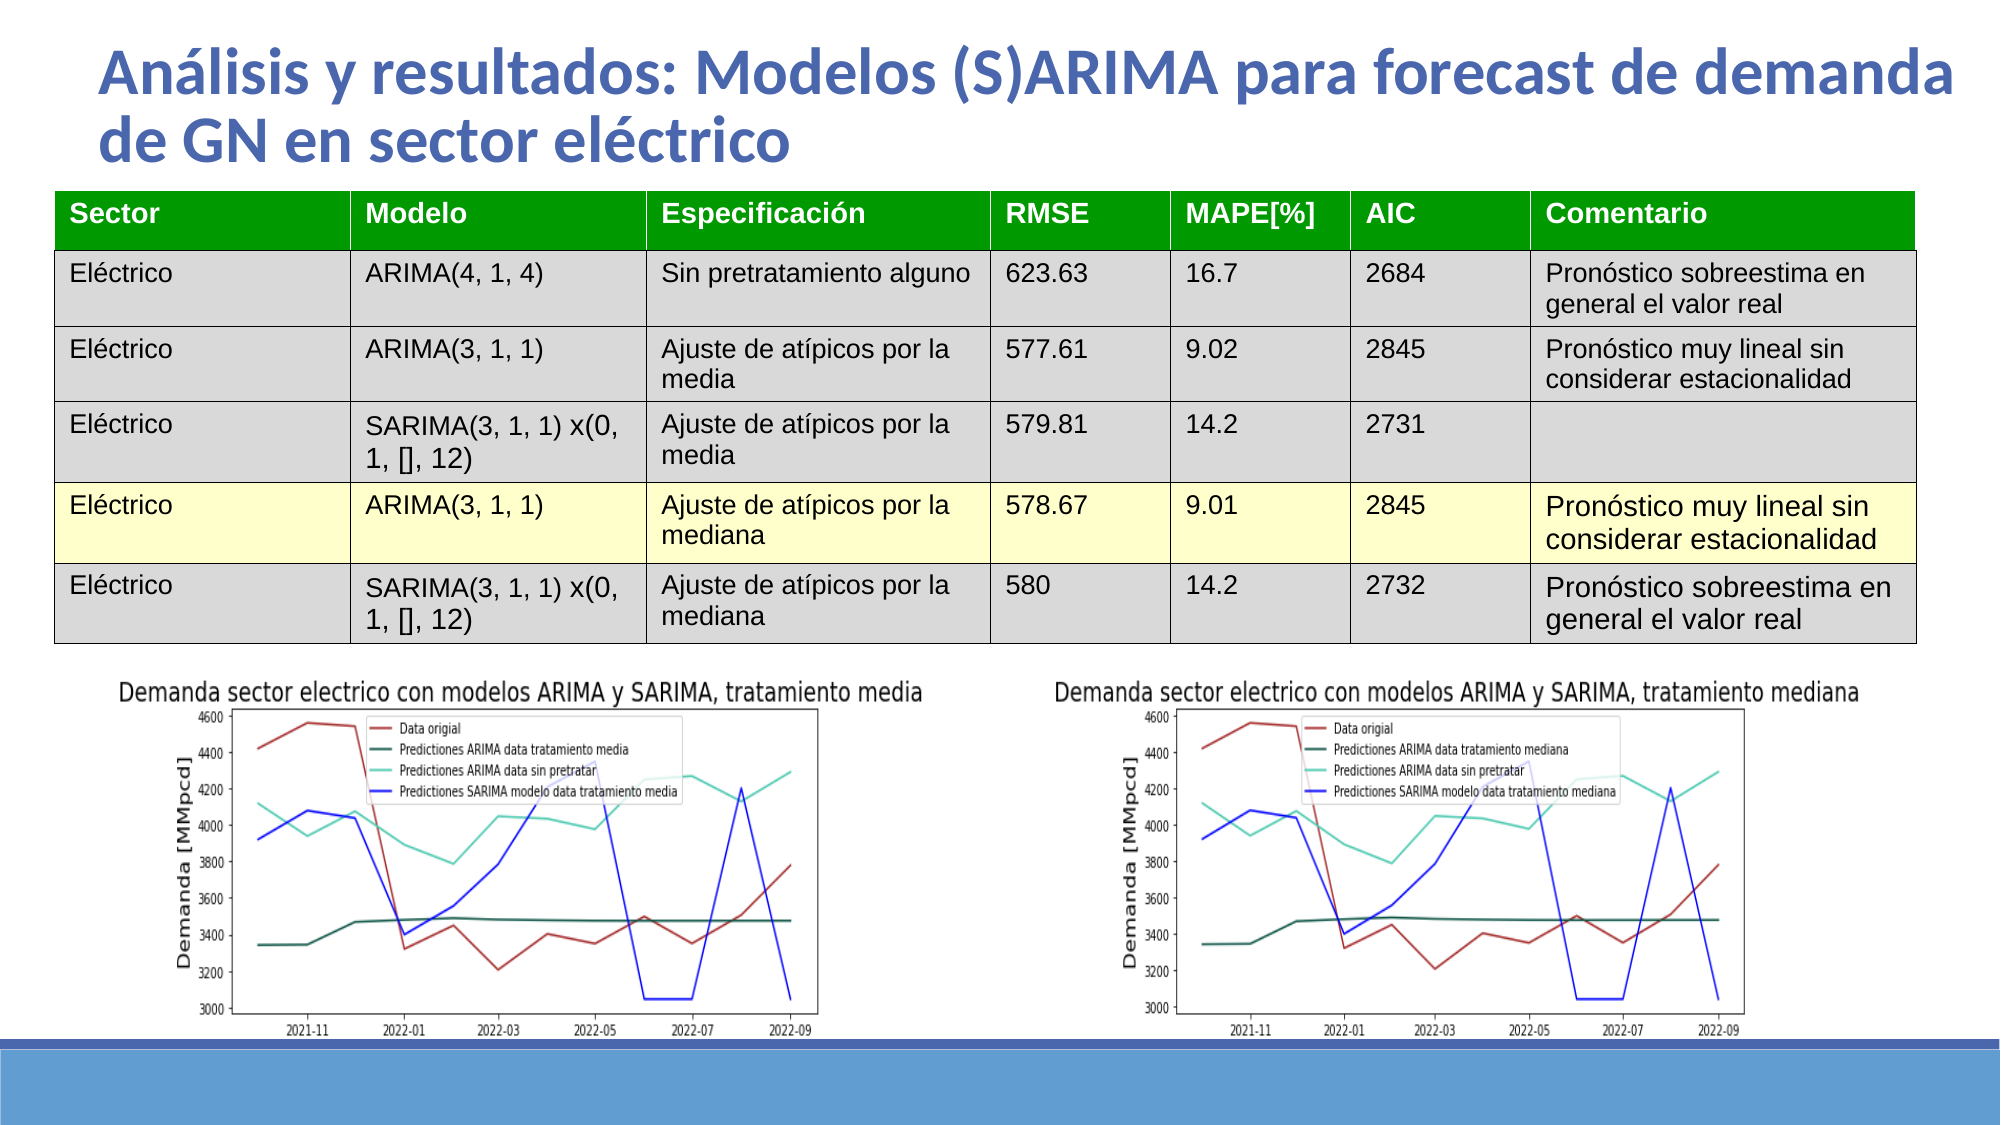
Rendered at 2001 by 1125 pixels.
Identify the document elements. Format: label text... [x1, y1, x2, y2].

table_cell 580 [991, 564, 1170, 643]
table_cell Ajuste de atípicos por la mediana [647, 483, 990, 563]
table_cell Pronóstico sobreestima en general el valor real [1531, 251, 1916, 326]
table_cell 2845 [1351, 327, 1530, 401]
table_cell Ajuste de atípicos por la media [647, 402, 990, 482]
table_cell Sin pretratamiento alguno [647, 251, 990, 326]
table_cell SARIMA(3, 1, 1) x(0, 1, [], 12) [351, 402, 646, 482]
table_cell Eléctrico [55, 483, 350, 563]
table_cell ARIMA(4, 1, 4) [351, 251, 646, 326]
table_cell 2731 [1351, 402, 1530, 482]
table_cell [1531, 402, 1916, 482]
table_header AIC [1351, 191, 1530, 250]
table_cell Ajuste de atípicos por la media [647, 327, 990, 401]
table_cell Eléctrico [55, 564, 350, 643]
table_header Sector [55, 191, 350, 250]
table_cell Eléctrico [55, 402, 350, 482]
table_header Comentario [1531, 191, 1915, 250]
text_box Análisis y resultados: Modelos (S)ARIMA para forecast de demanda de GN en sector eléctrico [83, 32, 1997, 198]
table_cell ARIMA(3, 1, 1) [351, 483, 646, 563]
table_cell 2684 [1351, 251, 1530, 326]
table_cell 14.2 [1171, 564, 1350, 643]
table_cell Eléctrico [55, 251, 350, 326]
table_cell 578.67 [991, 483, 1170, 563]
table_cell Eléctrico [55, 327, 350, 401]
table_cell Pronóstico muy lineal sin considerar estacionalidad [1531, 483, 1916, 563]
table_header MAPE[%] [1171, 191, 1350, 250]
table_cell 2845 [1351, 483, 1530, 563]
table_cell 14.2 [1171, 402, 1350, 482]
table_cell 577.61 [991, 327, 1170, 401]
table_cell SARIMA(3, 1, 1) x(0, 1, [], 12) [351, 564, 646, 643]
picture [1046, 670, 1873, 1047]
table_header RMSE [991, 191, 1170, 250]
table_cell Ajuste de atípicos por la mediana [647, 564, 990, 643]
table_cell ARIMA(3, 1, 1) [351, 327, 646, 401]
table_header Modelo [351, 191, 646, 250]
table_cell 579.81 [991, 402, 1170, 482]
table_cell 623.63 [991, 251, 1170, 326]
table_header Especificación [647, 191, 990, 250]
picture [111, 670, 937, 1047]
table_cell 9.02 [1171, 327, 1350, 401]
table_cell 16.7 [1171, 251, 1350, 326]
table_cell 9.01 [1171, 483, 1350, 563]
table_cell Pronóstico sobreestima en general el valor real [1531, 564, 1916, 643]
table_cell Pronóstico muy lineal sin considerar estacionalidad [1531, 327, 1916, 401]
table_cell 2732 [1351, 564, 1530, 643]
